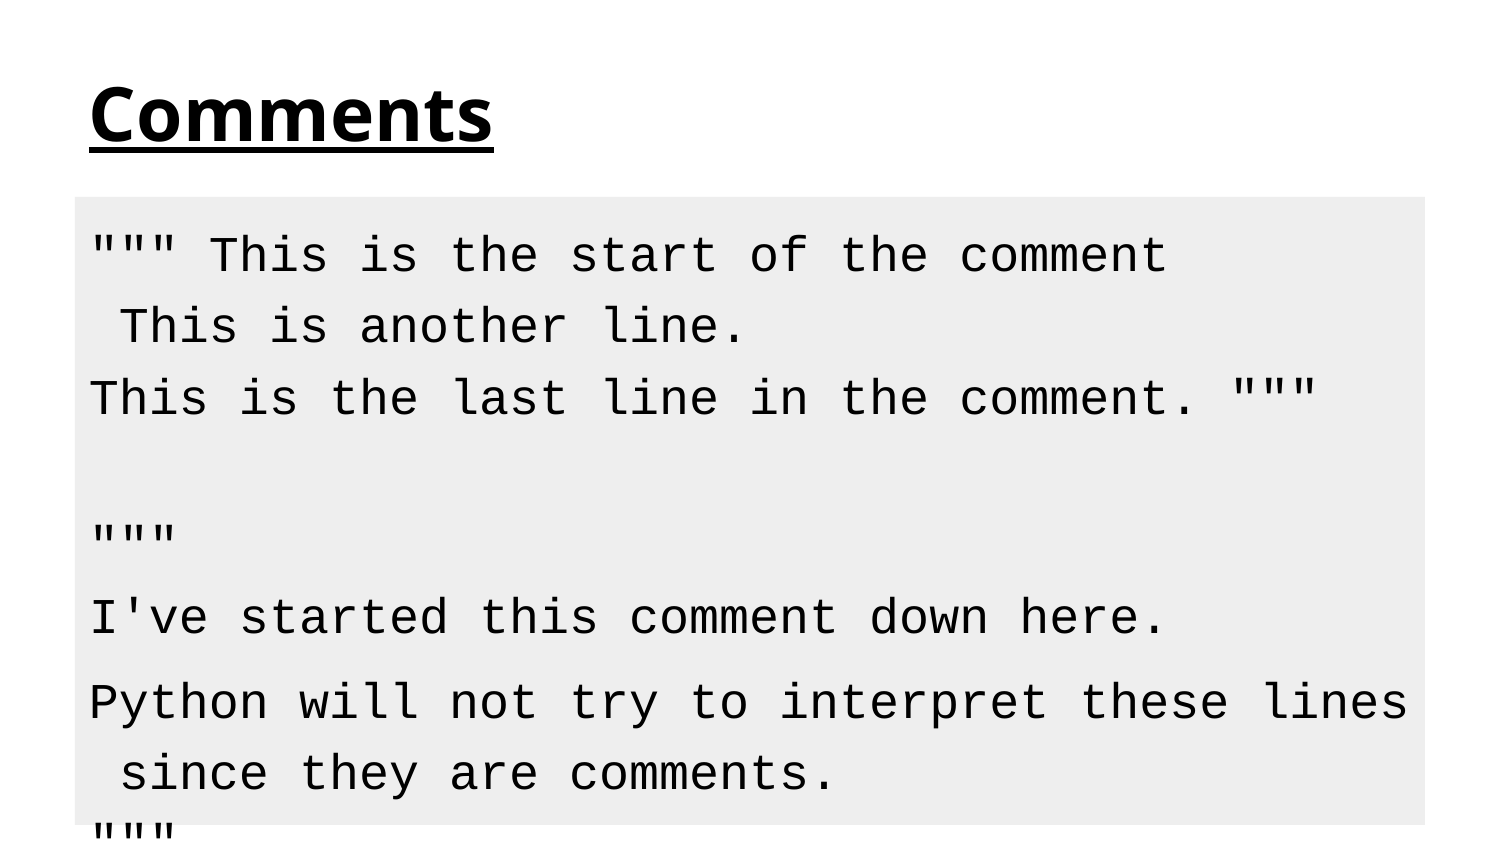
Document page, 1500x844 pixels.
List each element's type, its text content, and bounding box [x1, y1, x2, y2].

text_box [74, 196, 1425, 825]
title Comments [70, 64, 1430, 159]
text_box """ This is the start of the comment This is another line. This is the last line in the comment. """ """ I've started this comment down here. Python will not try to interpret these lines since they are comments. """ [86, 207, 1412, 844]
